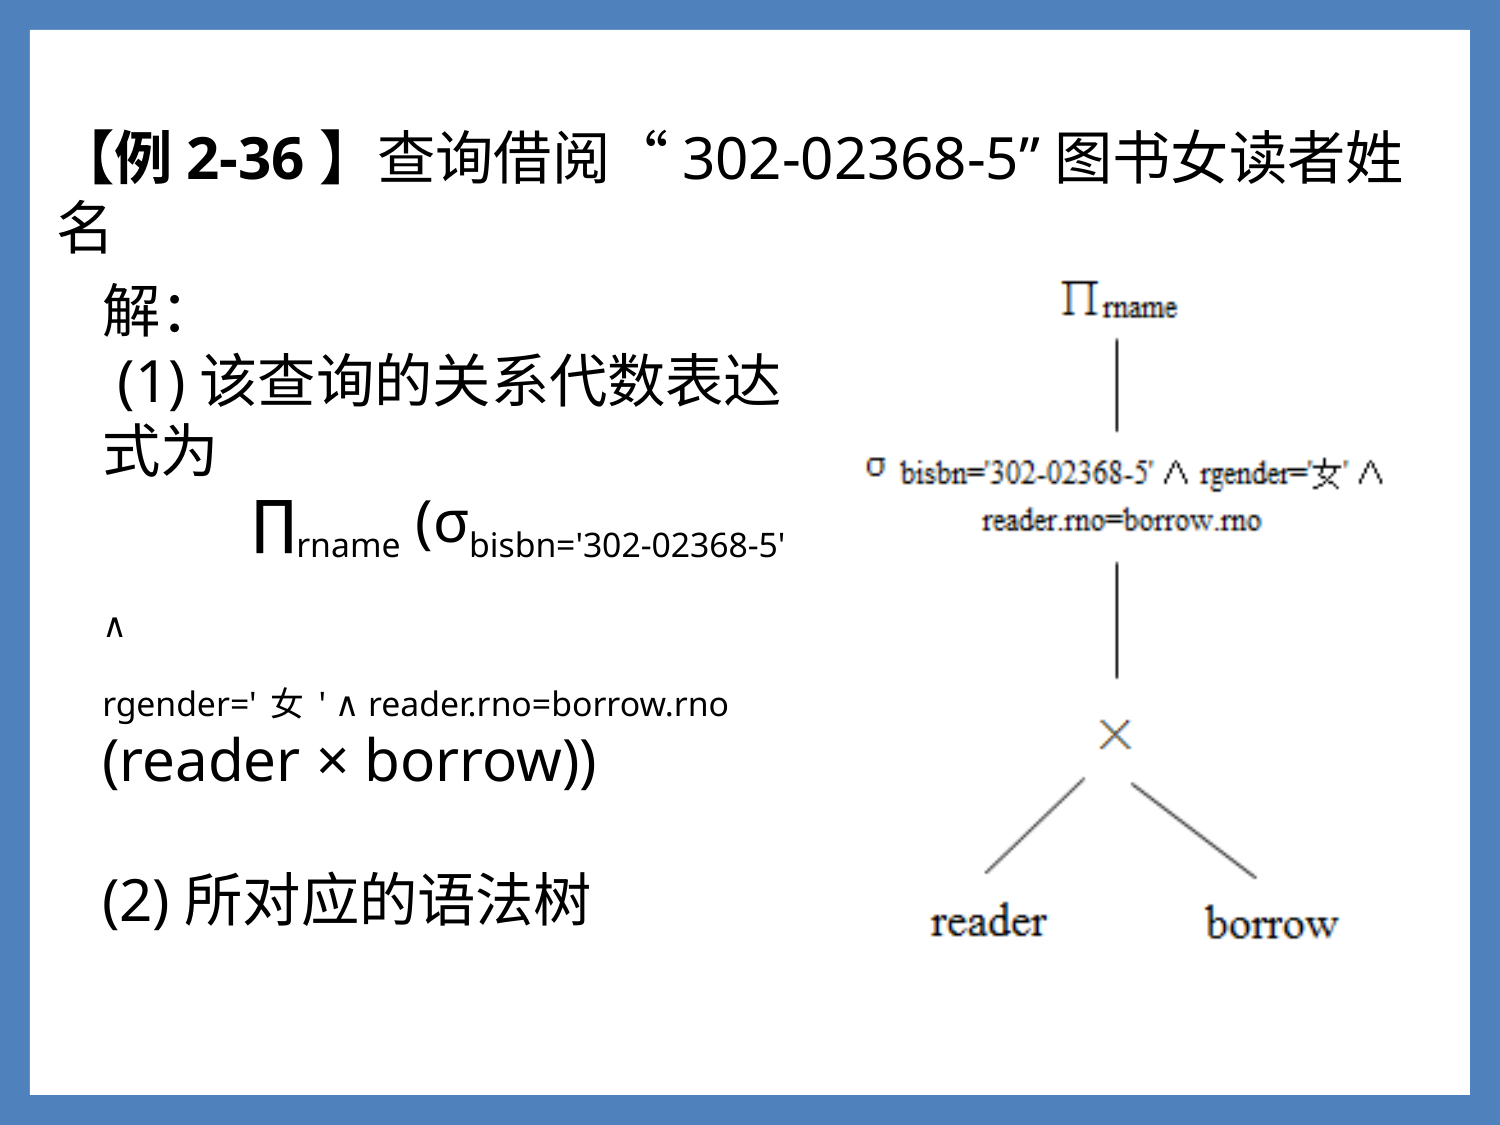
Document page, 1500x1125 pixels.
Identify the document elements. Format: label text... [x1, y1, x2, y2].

text_box [1154, 146, 1195, 207]
text_box 解： (1)该查询的关系代数表达式为 ∏rname (σbisbn='302-02368-5' ∧ rgender='女' ∧ reader.rno=borrow.rno (reader × borrow)) (2)所对应的语法树 [87, 267, 826, 941]
text_box 【例2-36】查询借阅“302-02368-5”图书女读者姓名 [41, 113, 1459, 269]
picture [832, 243, 1406, 986]
